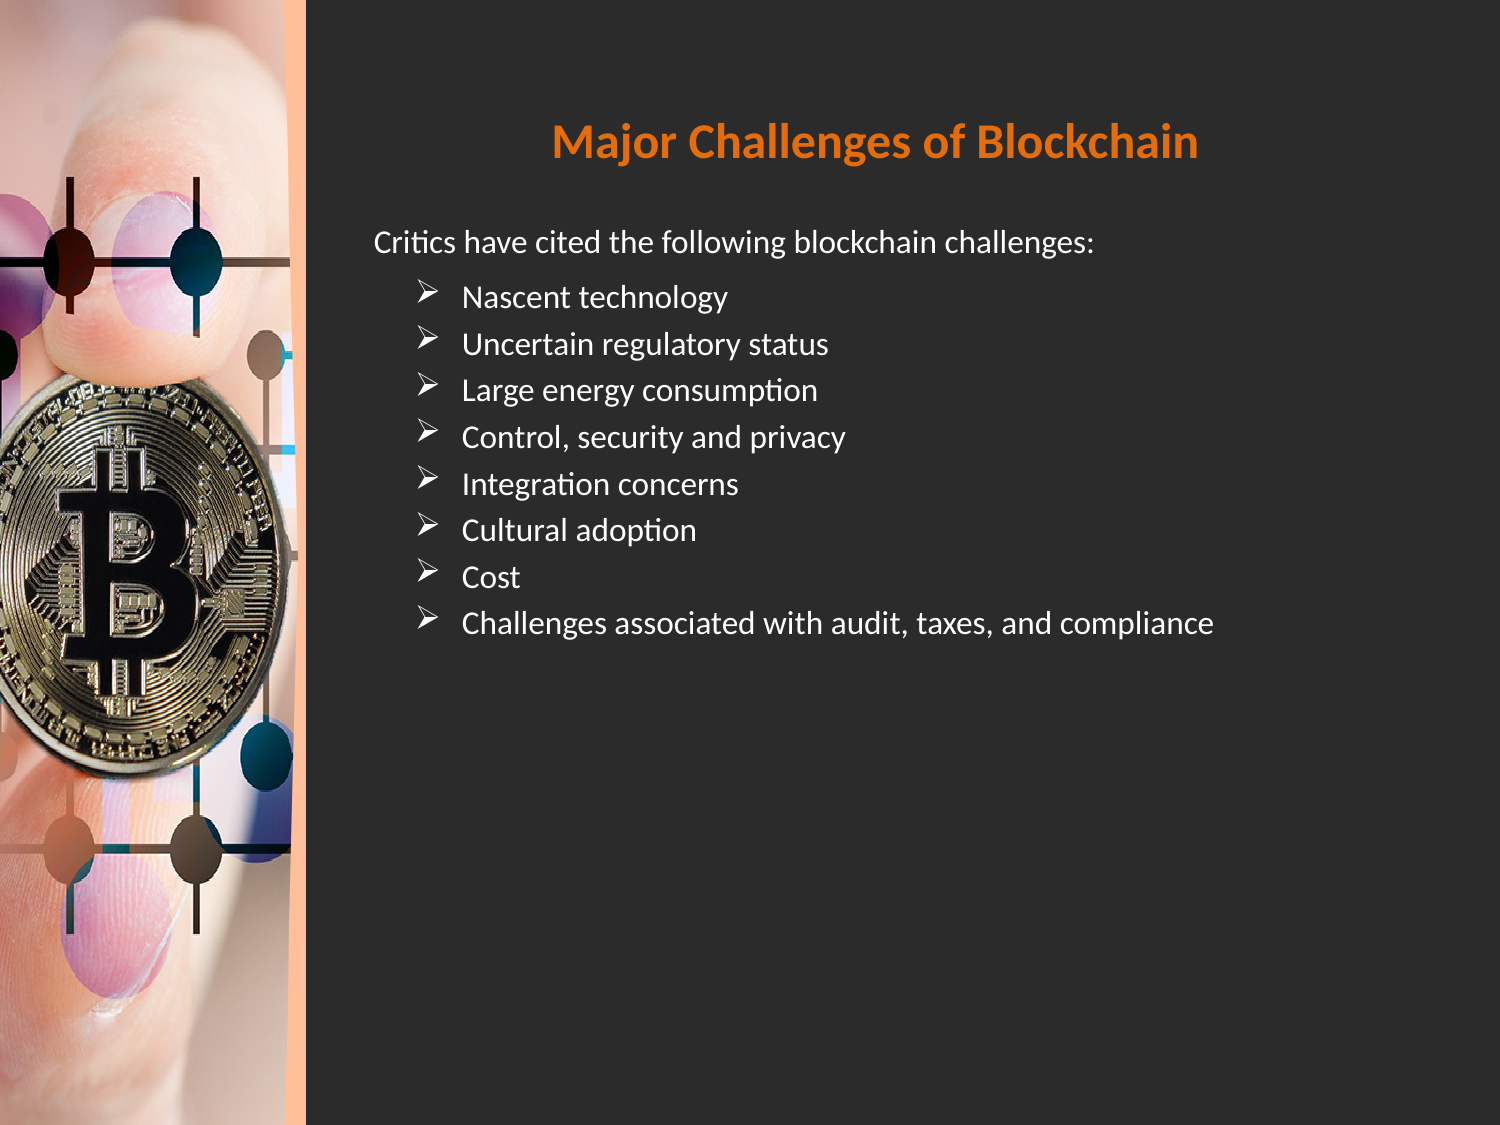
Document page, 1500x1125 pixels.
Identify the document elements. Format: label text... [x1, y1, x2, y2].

picture [0, 0, 1500, 1125]
title Major Challenges of Blockchain [337, 45, 1425, 212]
list Critics have cited the following blockchain challenges: Nascent technology Uncertain regulatory status Large energy consumption Control, security and privacy Integration concerns Cultural adoption Cost Challenges associated with audit, taxes, and compliance [324, 212, 1425, 1000]
